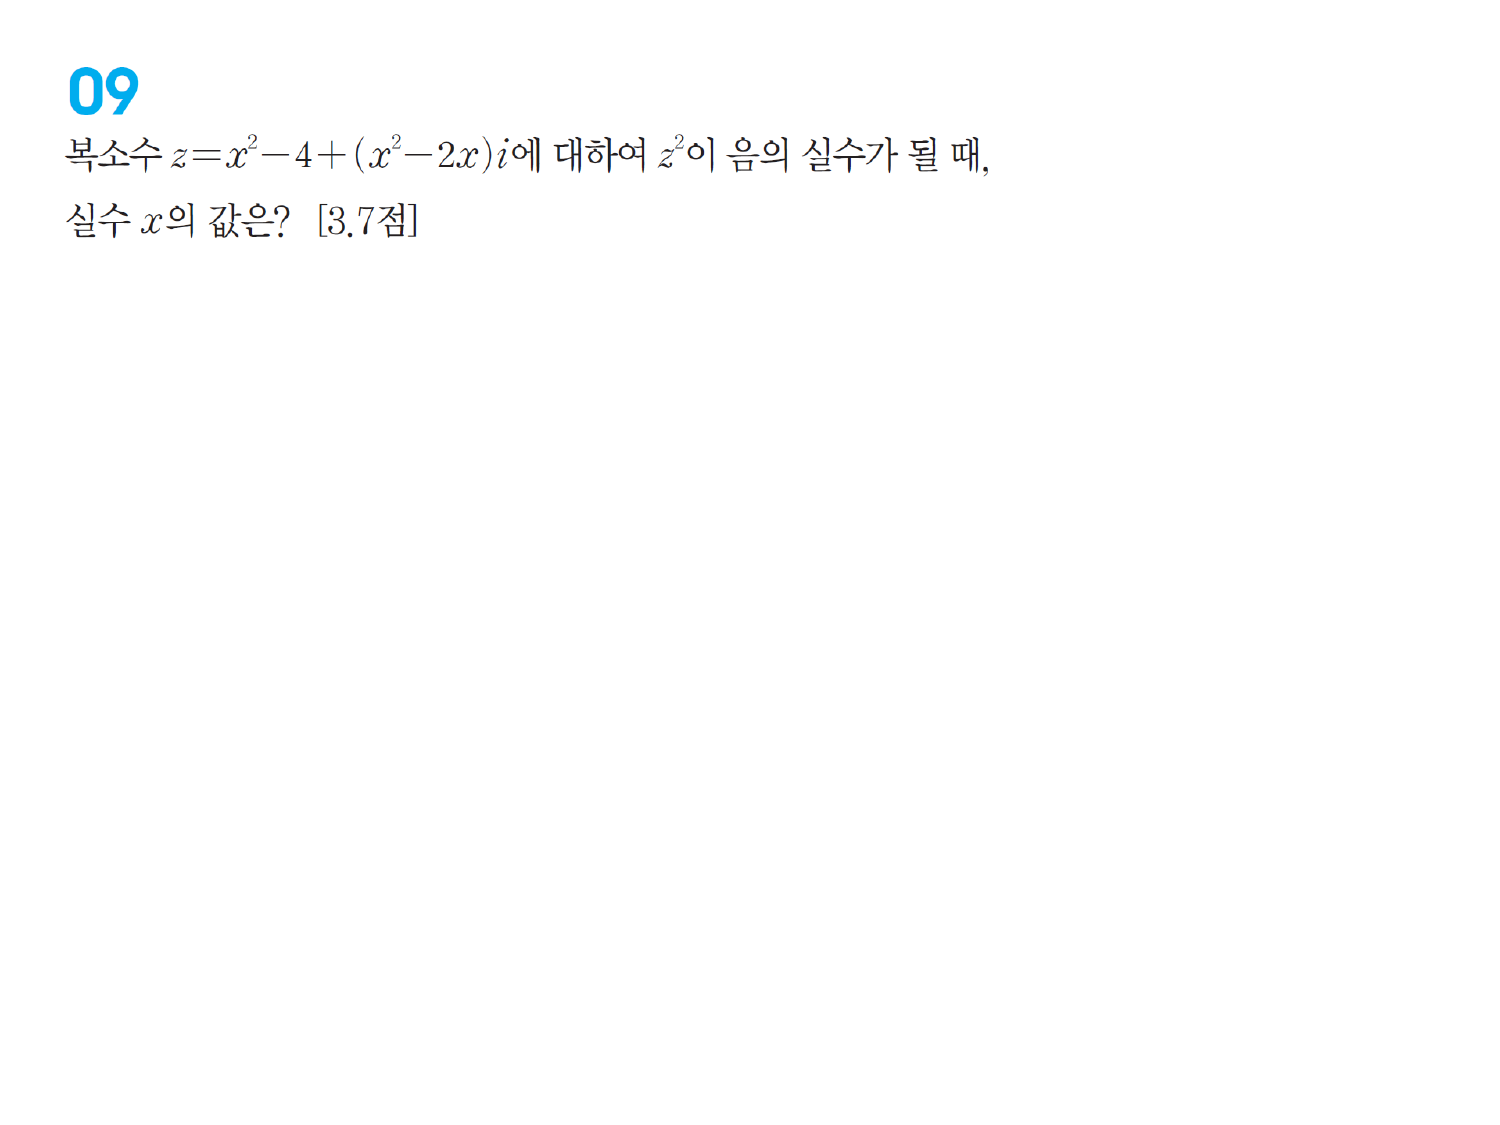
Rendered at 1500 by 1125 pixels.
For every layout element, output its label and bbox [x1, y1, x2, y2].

picture [58, 58, 991, 245]
